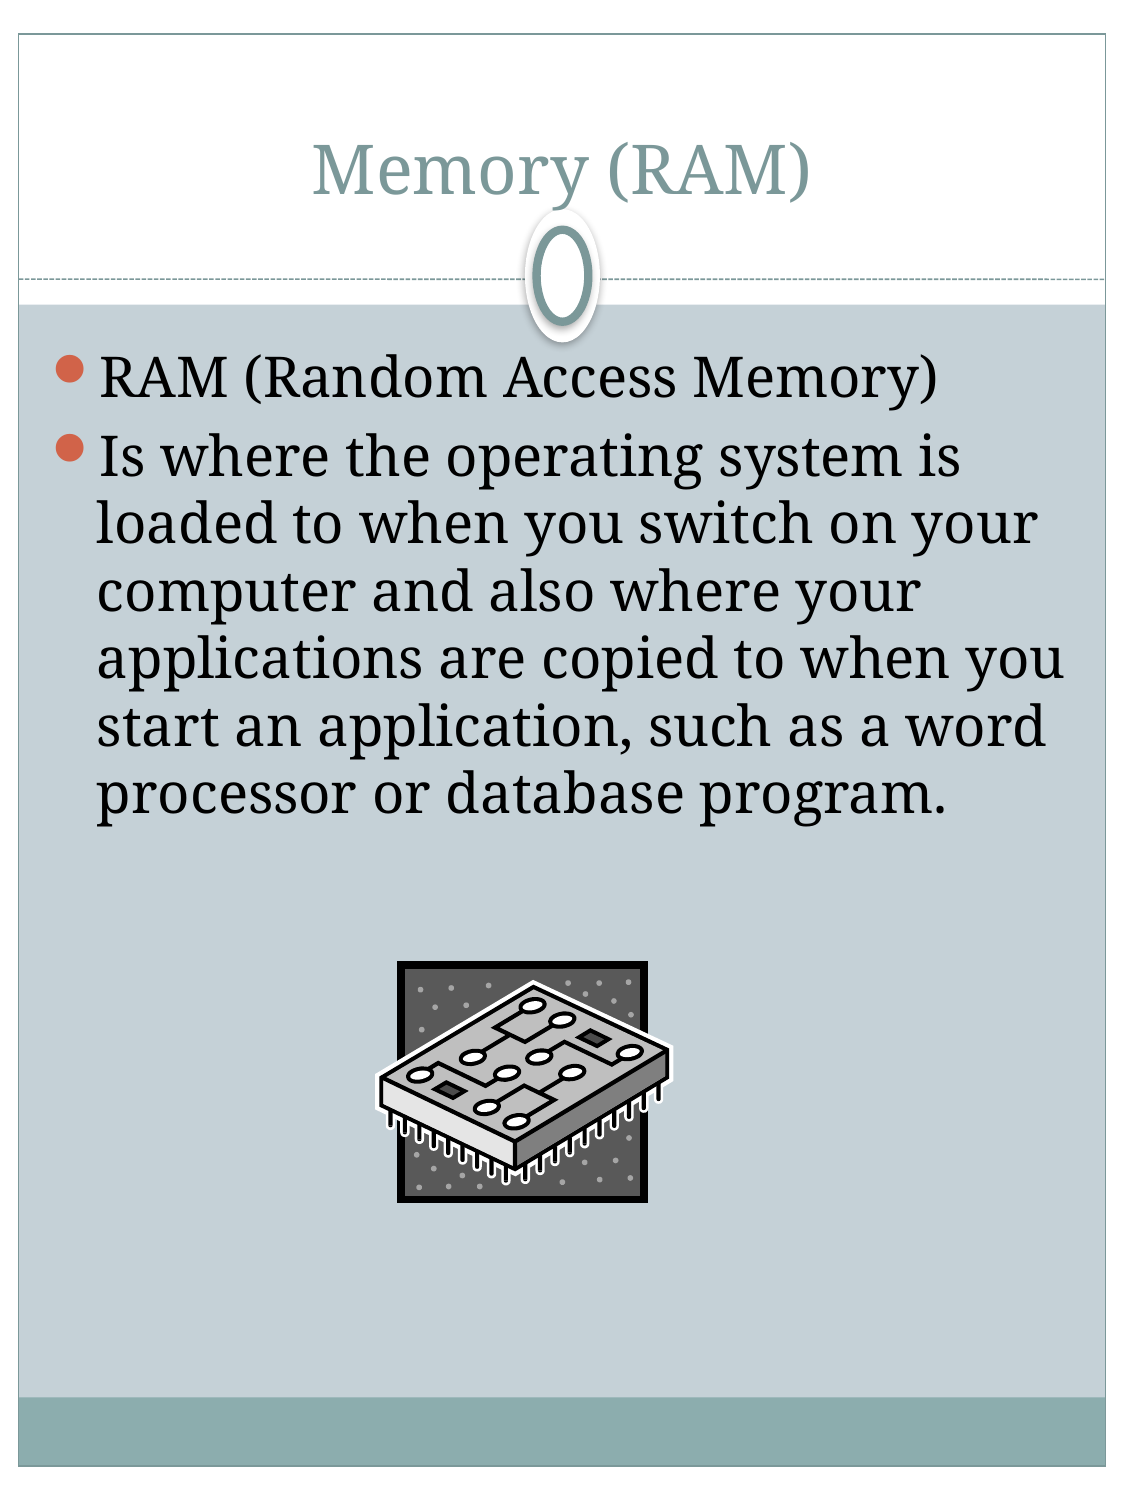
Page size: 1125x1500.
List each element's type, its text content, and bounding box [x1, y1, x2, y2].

picture [374, 960, 674, 1204]
title Memory (RAM) [37, 50, 1088, 216]
list RAM (Random Access Memory) Is where the operating system is loaded to when you switch on your computer and also where your applications are copied to when you start an application, such as a word processor or database program. [37, 334, 1084, 1334]
